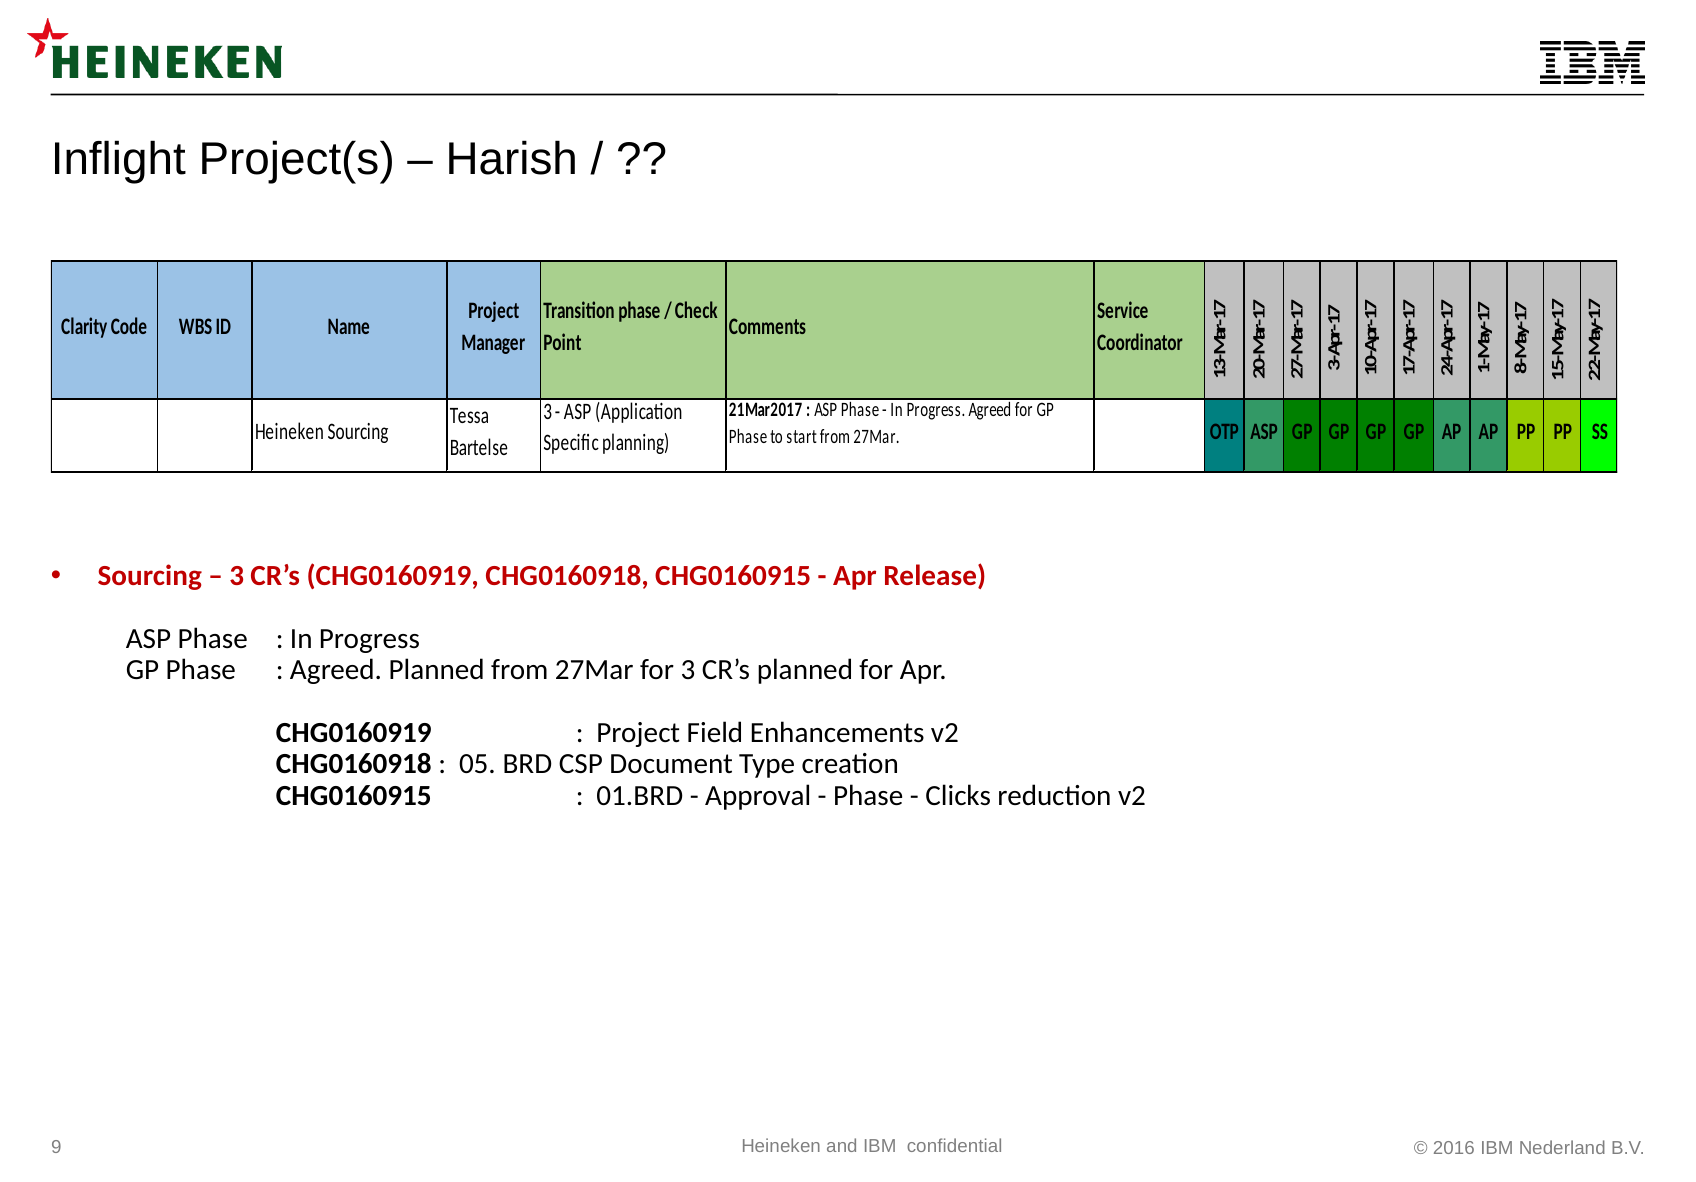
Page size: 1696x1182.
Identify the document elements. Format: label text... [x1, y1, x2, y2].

picture [1540, 41, 1645, 84]
picture [27, 18, 282, 78]
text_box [50, 259, 1619, 474]
title Inflight Project(s) – Harish / ?? [50, 126, 1645, 195]
text_box Sourcing – 3 CR’s (CHG0160919, CHG0160918, CHG0160915 - Apr Release) ASP Phase : In Progress GP Phase : Agreed. Planned from 27Mar for 3 CR’s planned for Apr. CHG0160919 : Project Field Enhancements v2 CHG0160918 : 05. BRD CSP Document Type creation CHG0160915 : 01.BRD - Approval - Phase - Clicks reduction v2 [50, 551, 1645, 822]
